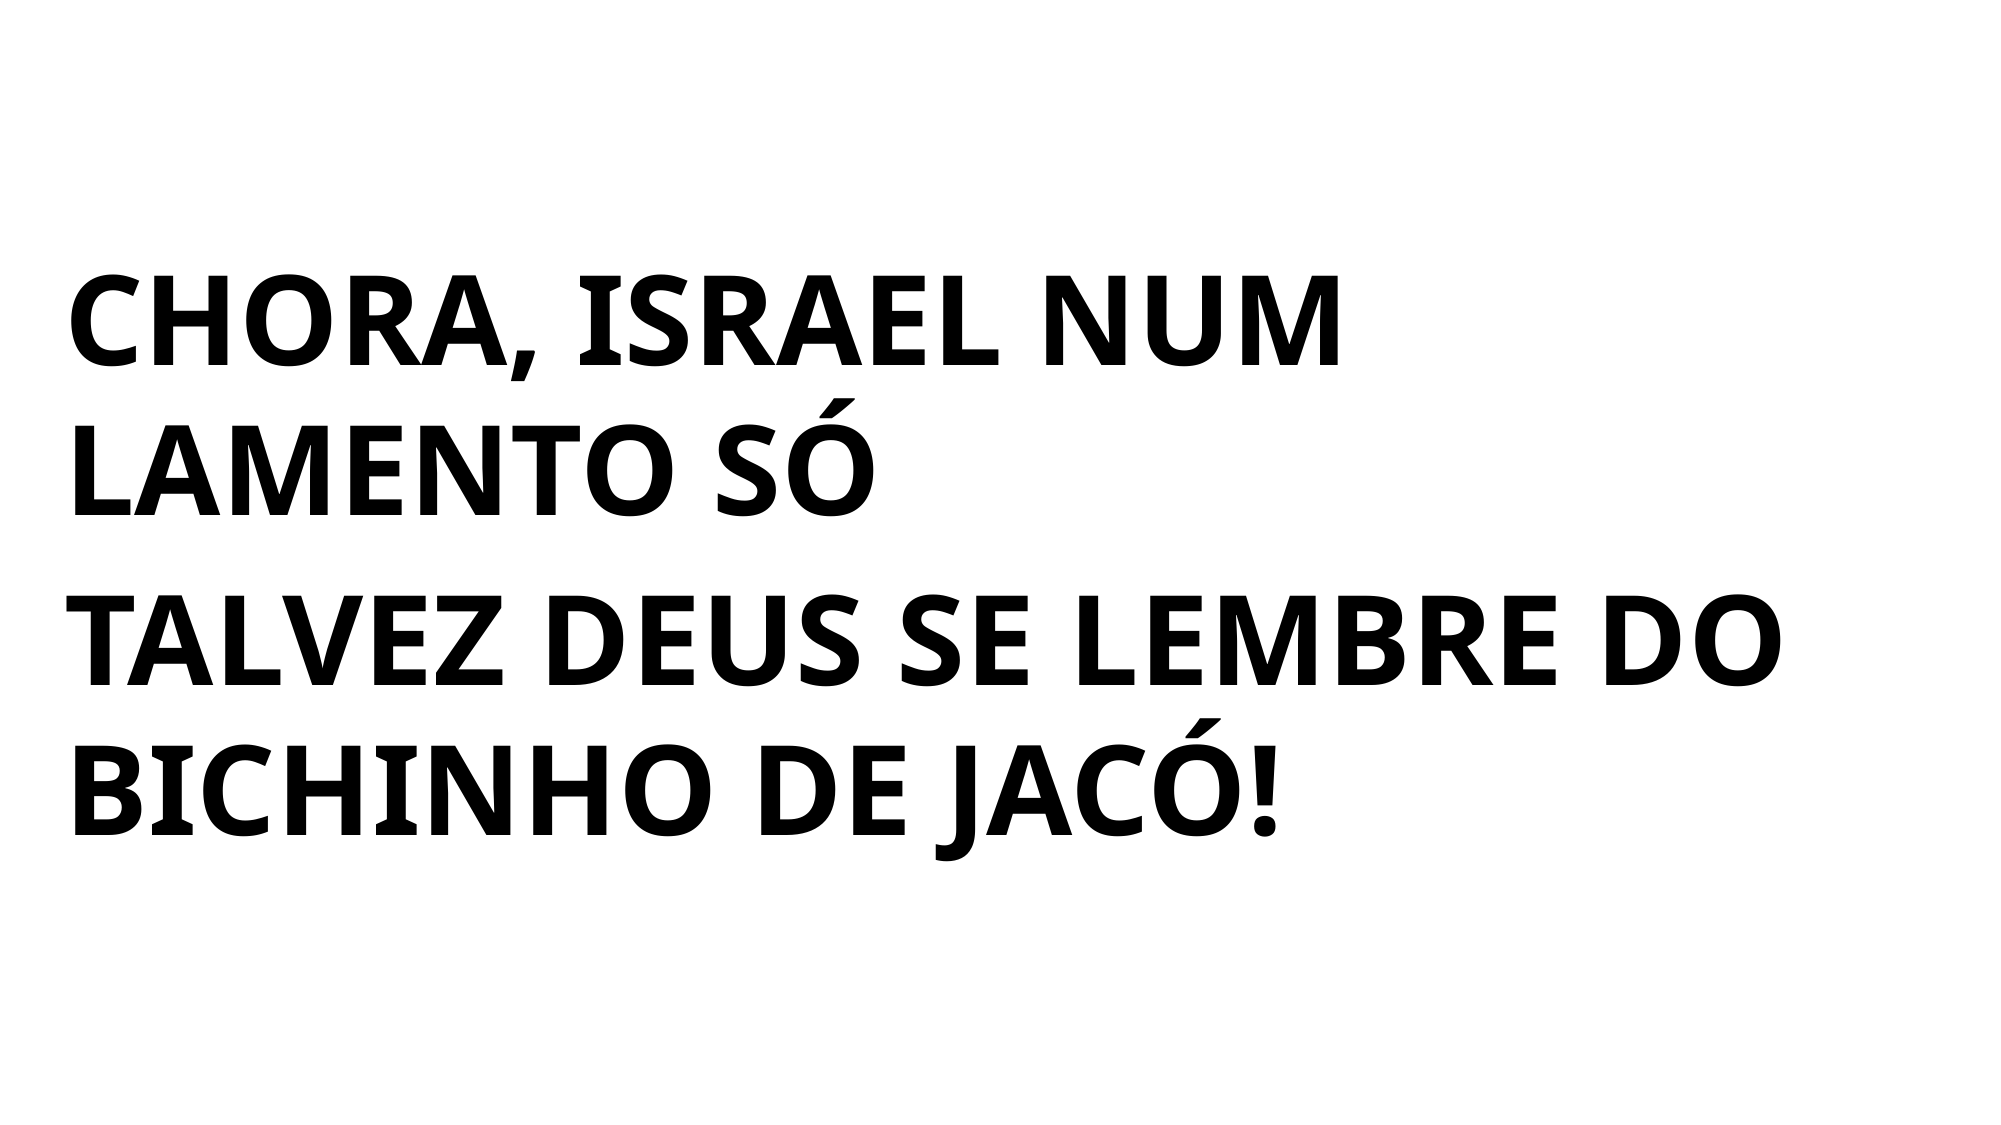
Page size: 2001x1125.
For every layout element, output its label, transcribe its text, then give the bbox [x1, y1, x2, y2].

list CHORA, ISRAEL NUM LAMENTO SÓ TALVEZ DEUS SE LEMBRE DO BICHINHO DE JACÓ! [49, 232, 1951, 893]
